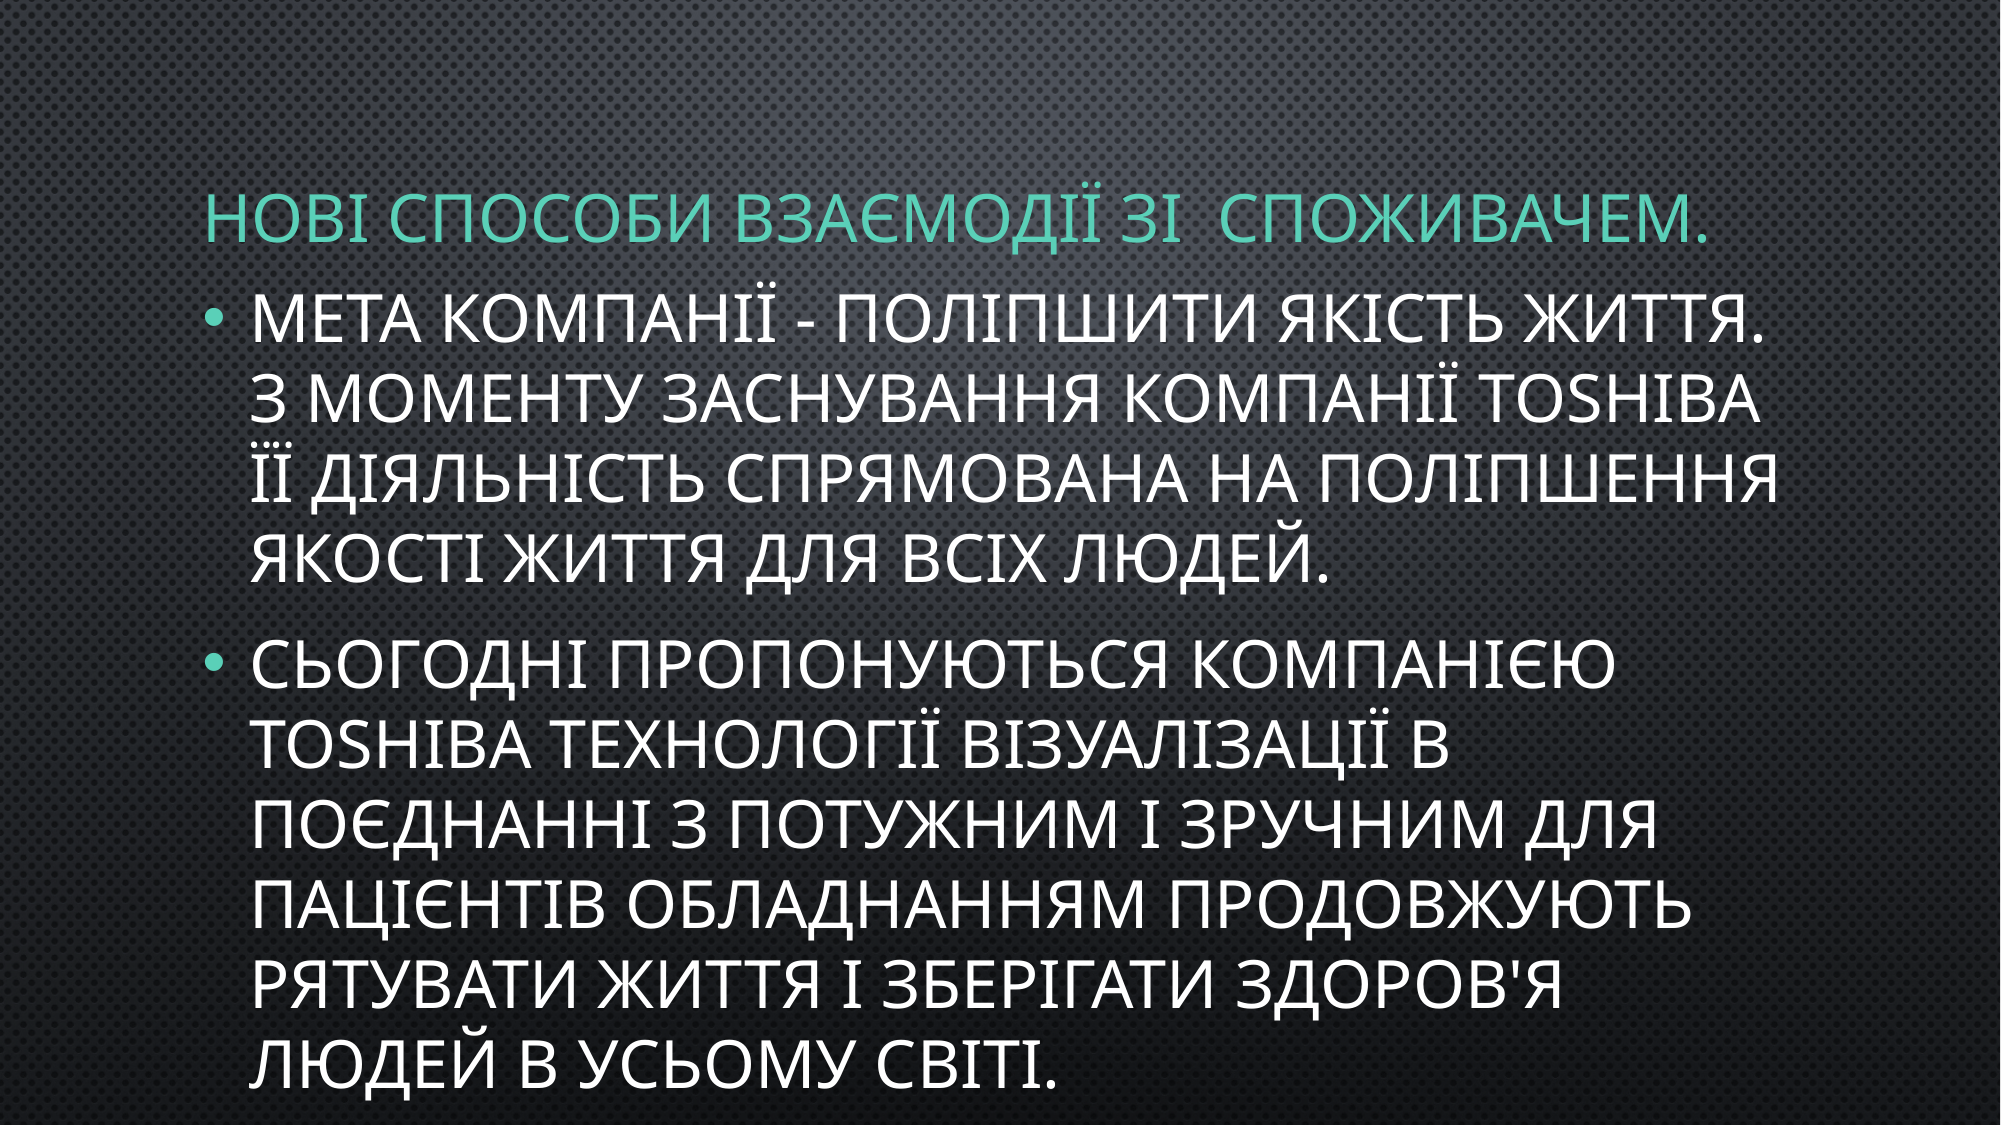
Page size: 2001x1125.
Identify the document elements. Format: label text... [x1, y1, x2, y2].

list Мета компанії - поліпшити якість життя. З моменту заснування компанії Toshiba її діяльність спрямована на поліпшення якості життя для всіх людей. Сьогодні пропонуються компанією Toshiba технології візуалізації в поєднанні з потужним і зручним для пацієнтів обладнанням продовжують рятувати життя і зберігати здоров'я людей в усьому світі. [187, 342, 1813, 1035]
title Нові способи взаємодії зі споживачем. [187, 99, 1813, 342]
